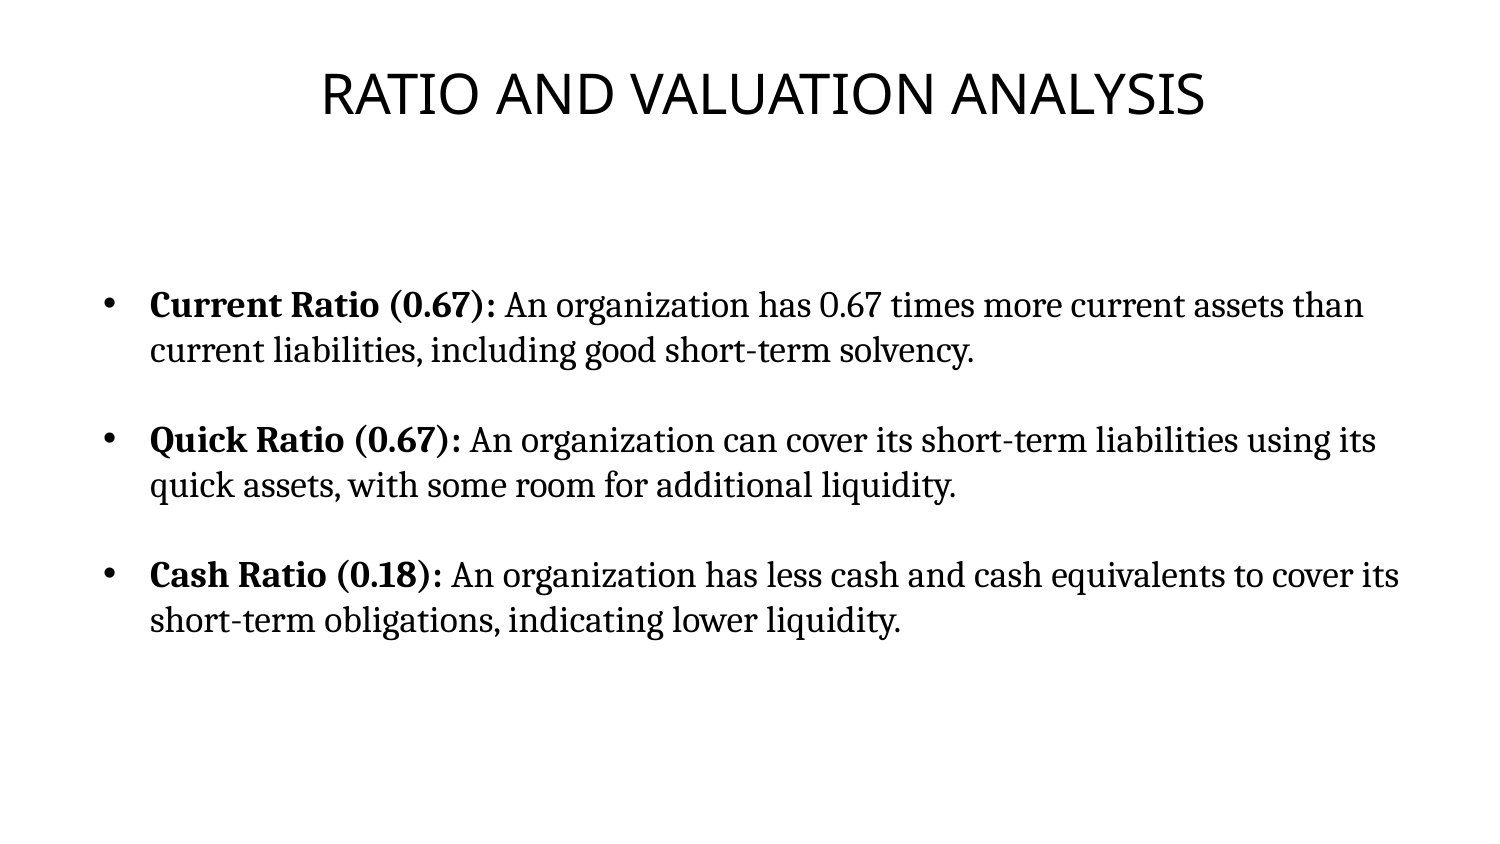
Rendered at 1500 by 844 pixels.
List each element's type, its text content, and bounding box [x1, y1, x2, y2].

title RATIO AND VALUATION ANALYSIS [88, 40, 1440, 143]
text_box Current Ratio (0.67): An organization has 0.67 times more current assets than current liabilities, including good short-term solvency. Quick Ratio (0.67): An organization can cover its short-term liabilities using its quick assets, with some room for additional liquidity. Cash Ratio (0.18): An organization has less cash and cash equivalents to cover its short-term obligations, indicating lower liquidity. [88, 272, 1440, 648]
